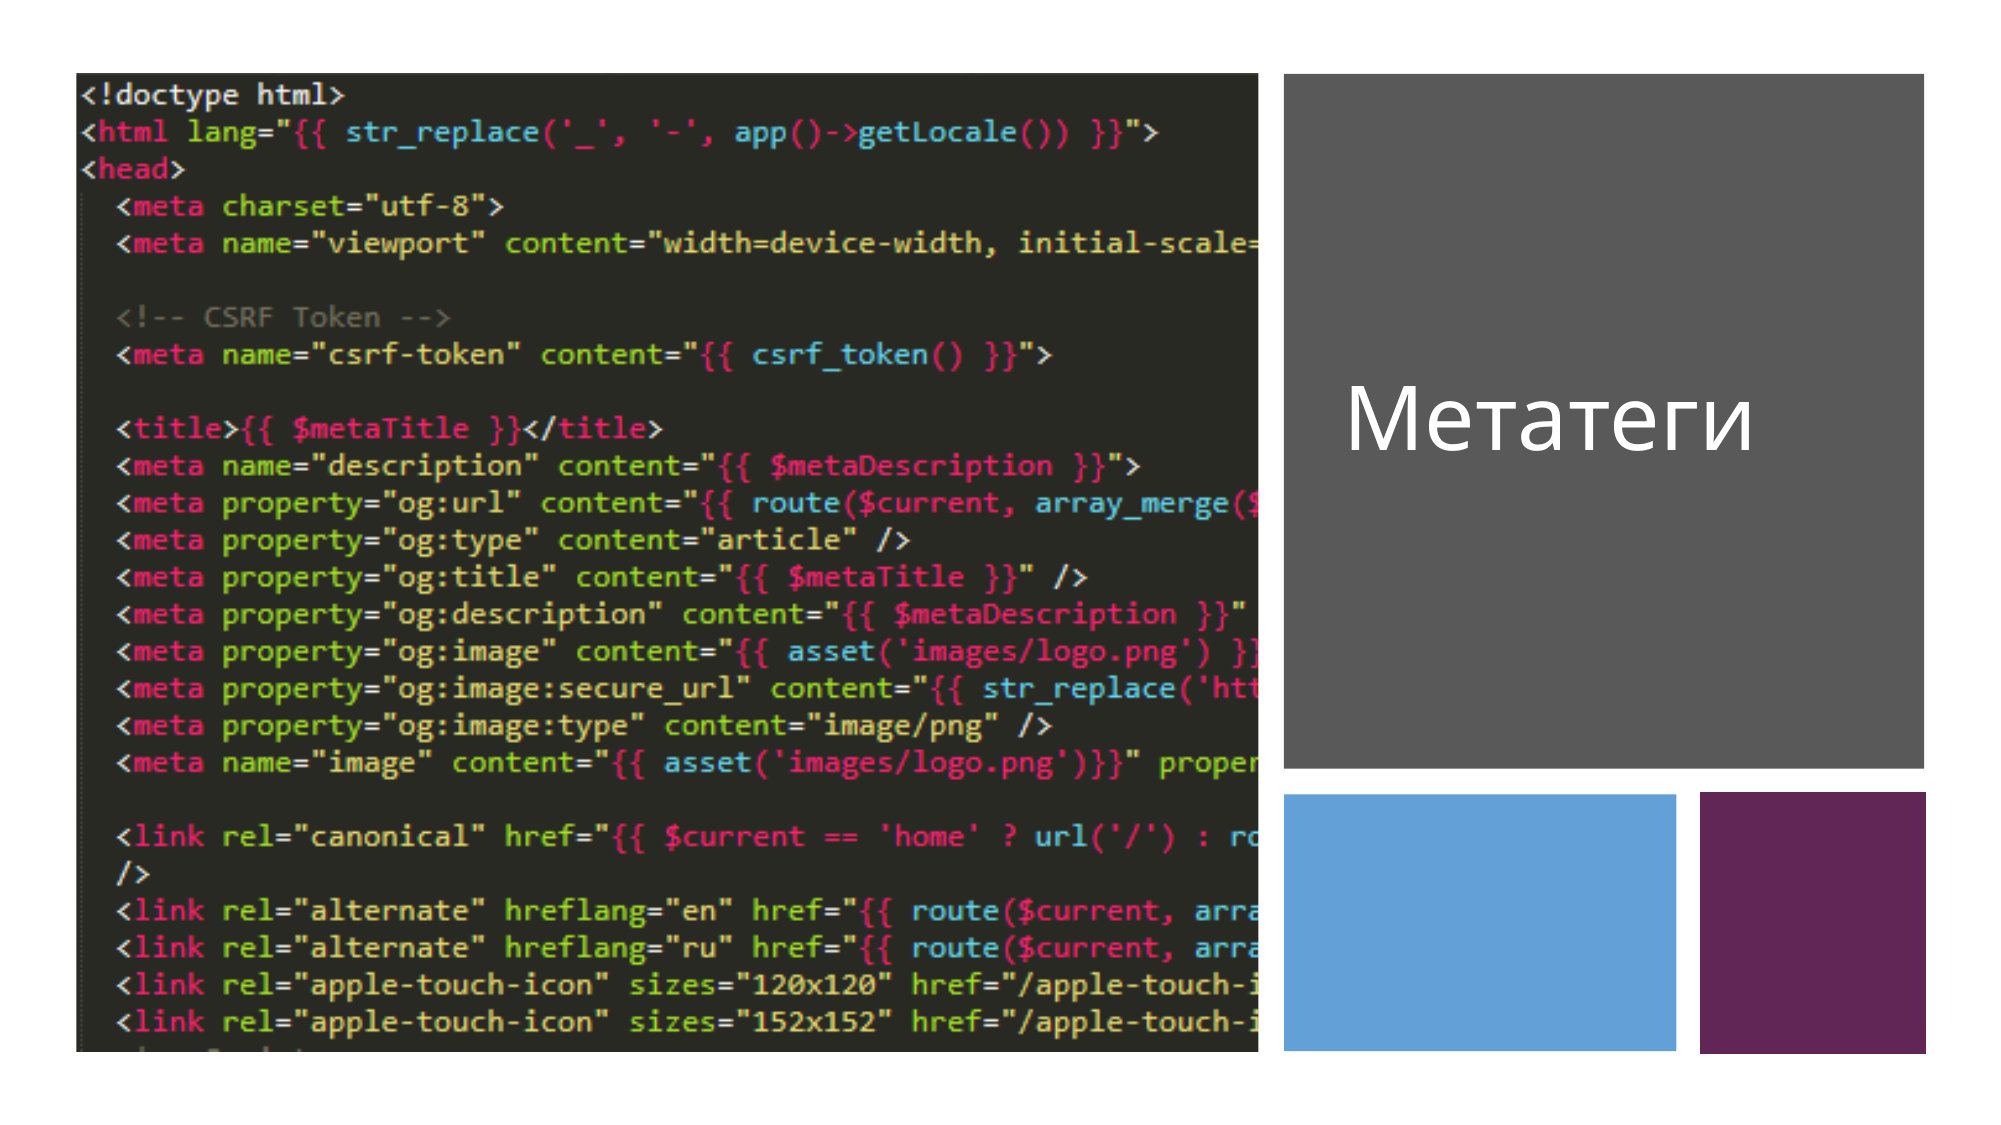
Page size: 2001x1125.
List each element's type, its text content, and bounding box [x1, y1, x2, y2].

title Метатеги [1328, 153, 1881, 690]
text_box [1283, 793, 1677, 1052]
picture [76, 73, 1259, 1052]
text_box [1701, 793, 1924, 1053]
text_box [1283, 73, 1925, 770]
